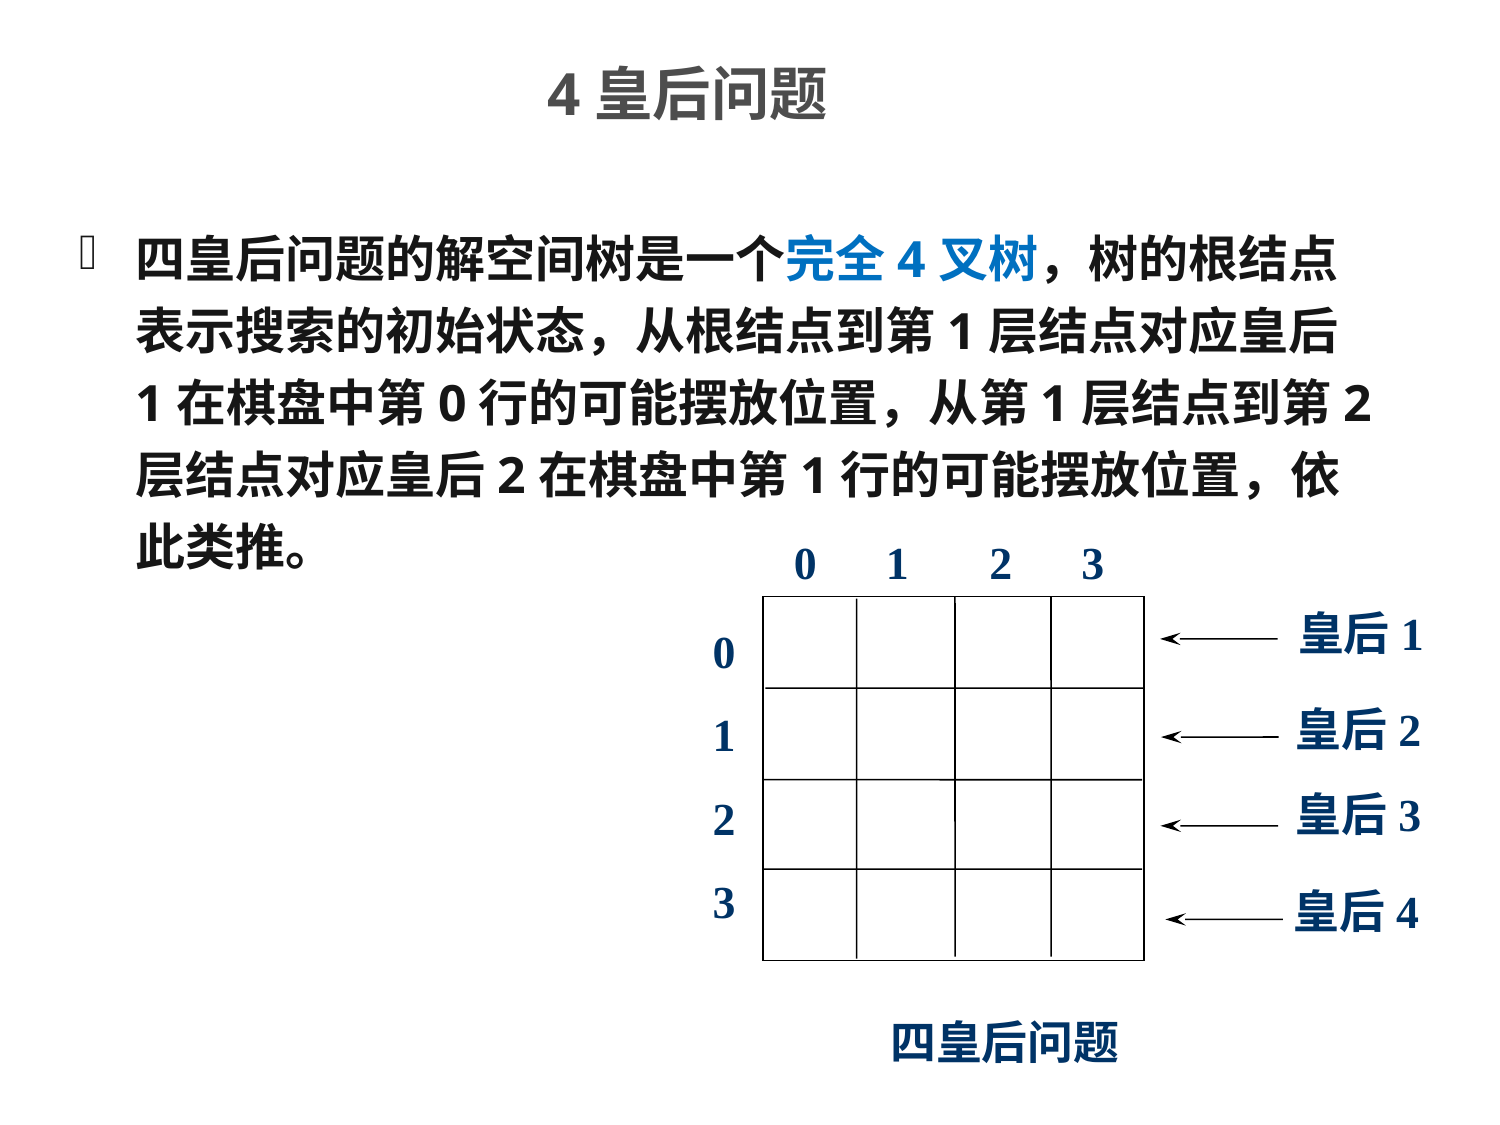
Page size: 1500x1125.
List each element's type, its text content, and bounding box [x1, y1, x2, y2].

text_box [712, 537, 1457, 1077]
list 四皇后问题的解空间树是一个完全4叉树，树的根结点表示搜索的初始状态，从根结点到第1层结点对应皇后1在棋盘中第0行的可能摆放位置，从第1层结点到第2层结点对应皇后2在棋盘中第1行的可能摆放位置，依此类推。 [64, 208, 1388, 608]
title 4皇后问题 [50, 50, 1325, 175]
